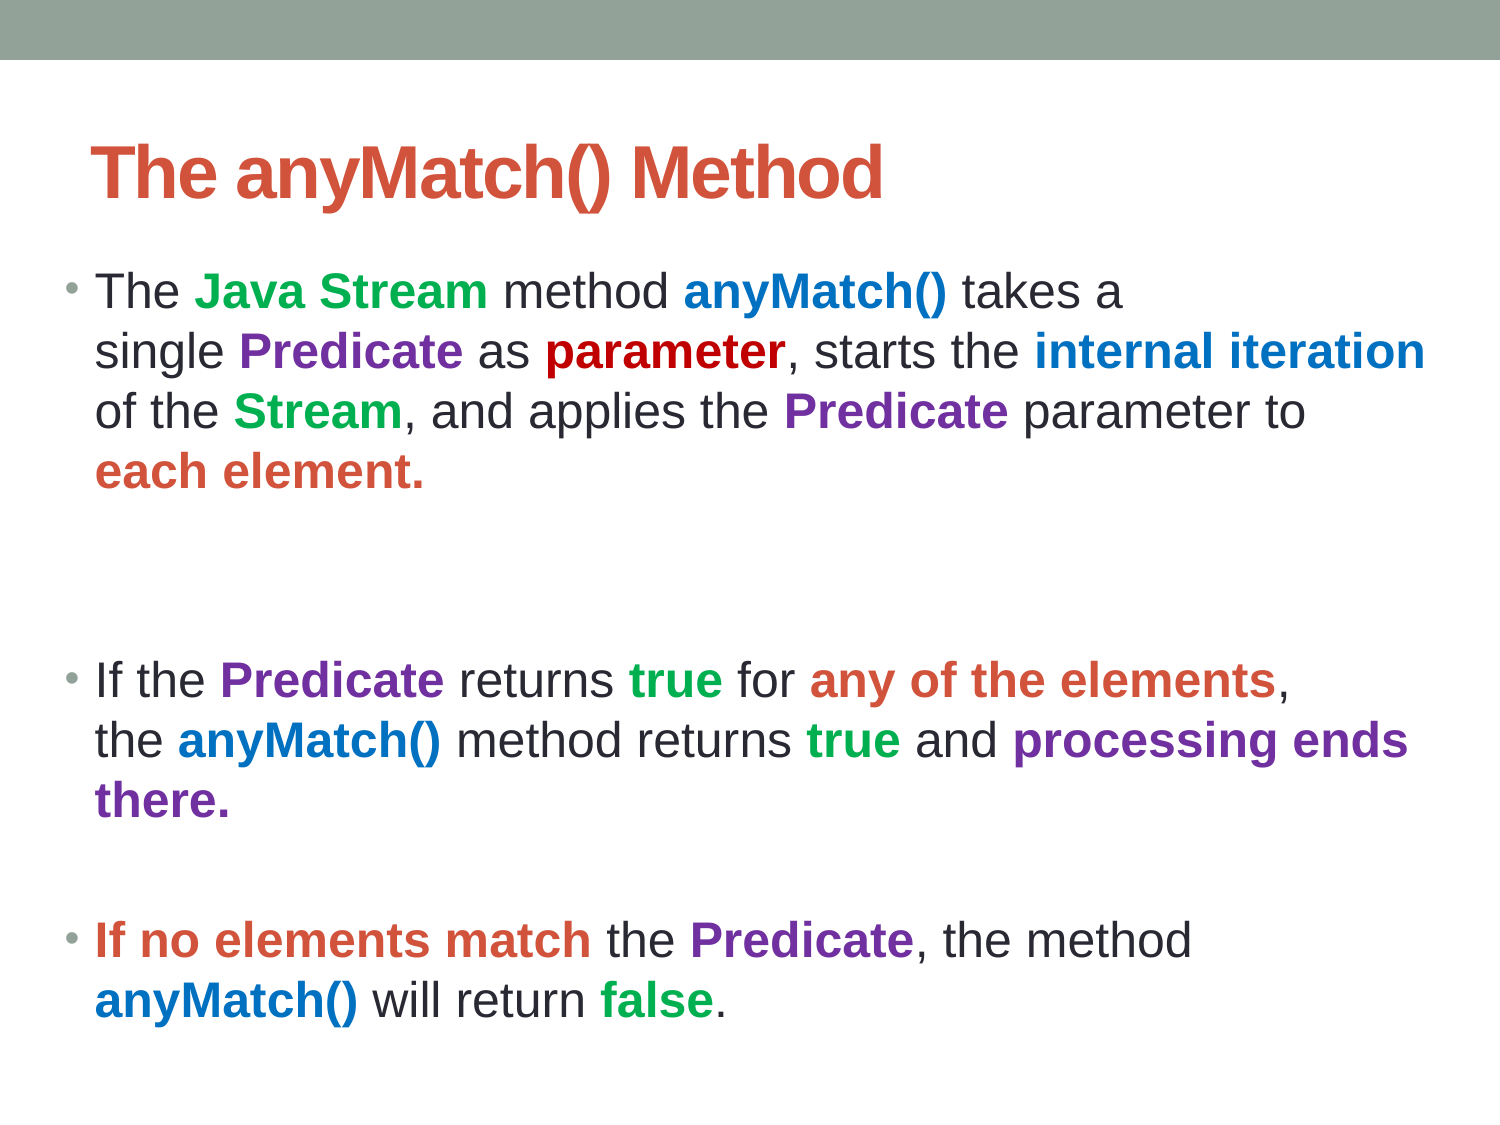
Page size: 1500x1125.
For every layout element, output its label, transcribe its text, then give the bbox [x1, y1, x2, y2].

title The anyMatch() Method [75, 87, 1425, 250]
list The Java Stream method anyMatch() takes a single Predicate as parameter, starts the internal iteration of the Stream, and applies the Predicate parameter to each element. If the Predicate returns true for any of the elements, the anyMatch() method returns true and processing ends there. If no elements match the Predicate, the method anyMatch() will return false. [49, 250, 1445, 1047]
